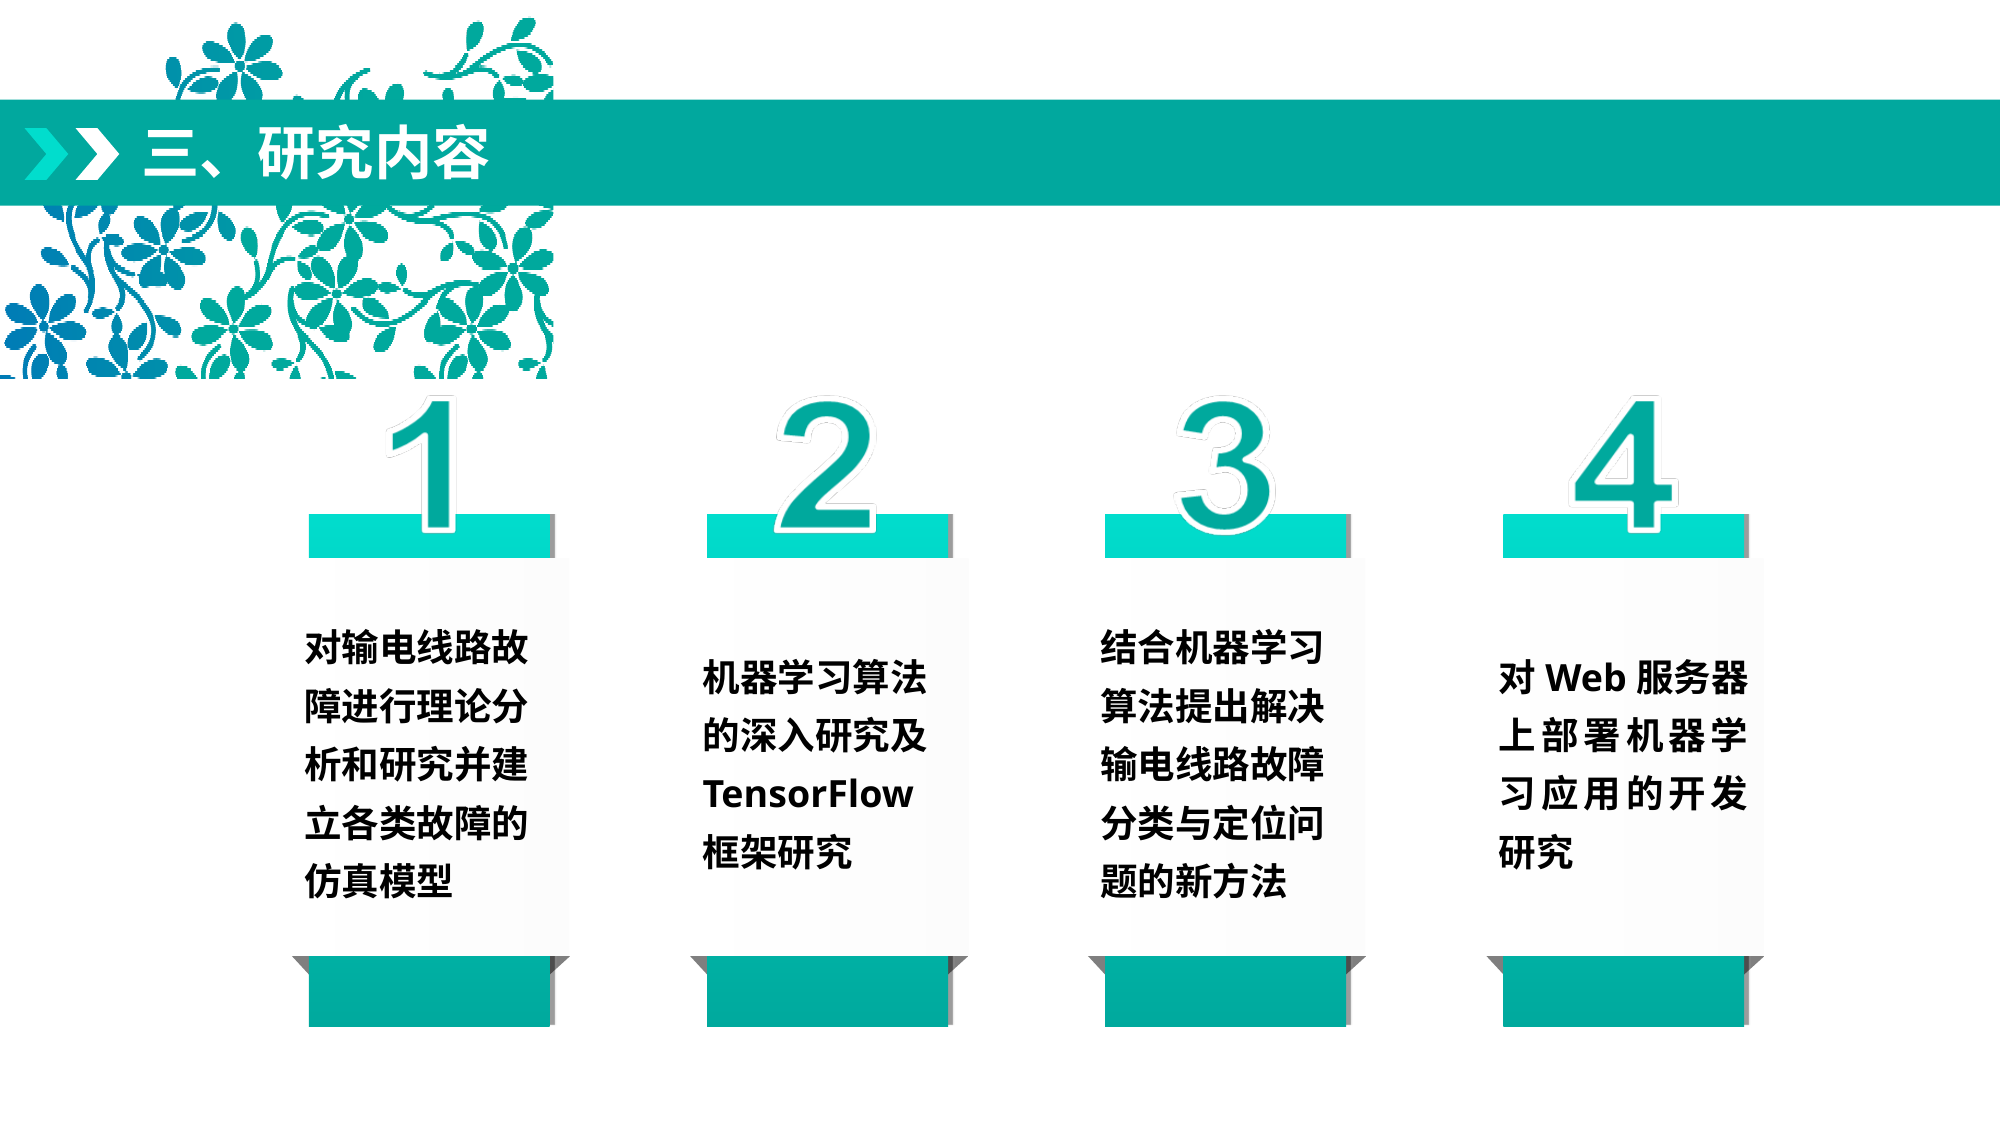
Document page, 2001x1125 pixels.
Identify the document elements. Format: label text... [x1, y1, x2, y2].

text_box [253, 296, 1801, 1027]
title 三、研究内容 [126, 98, 1086, 213]
picture [0, 206, 554, 383]
picture [0, 0, 554, 99]
